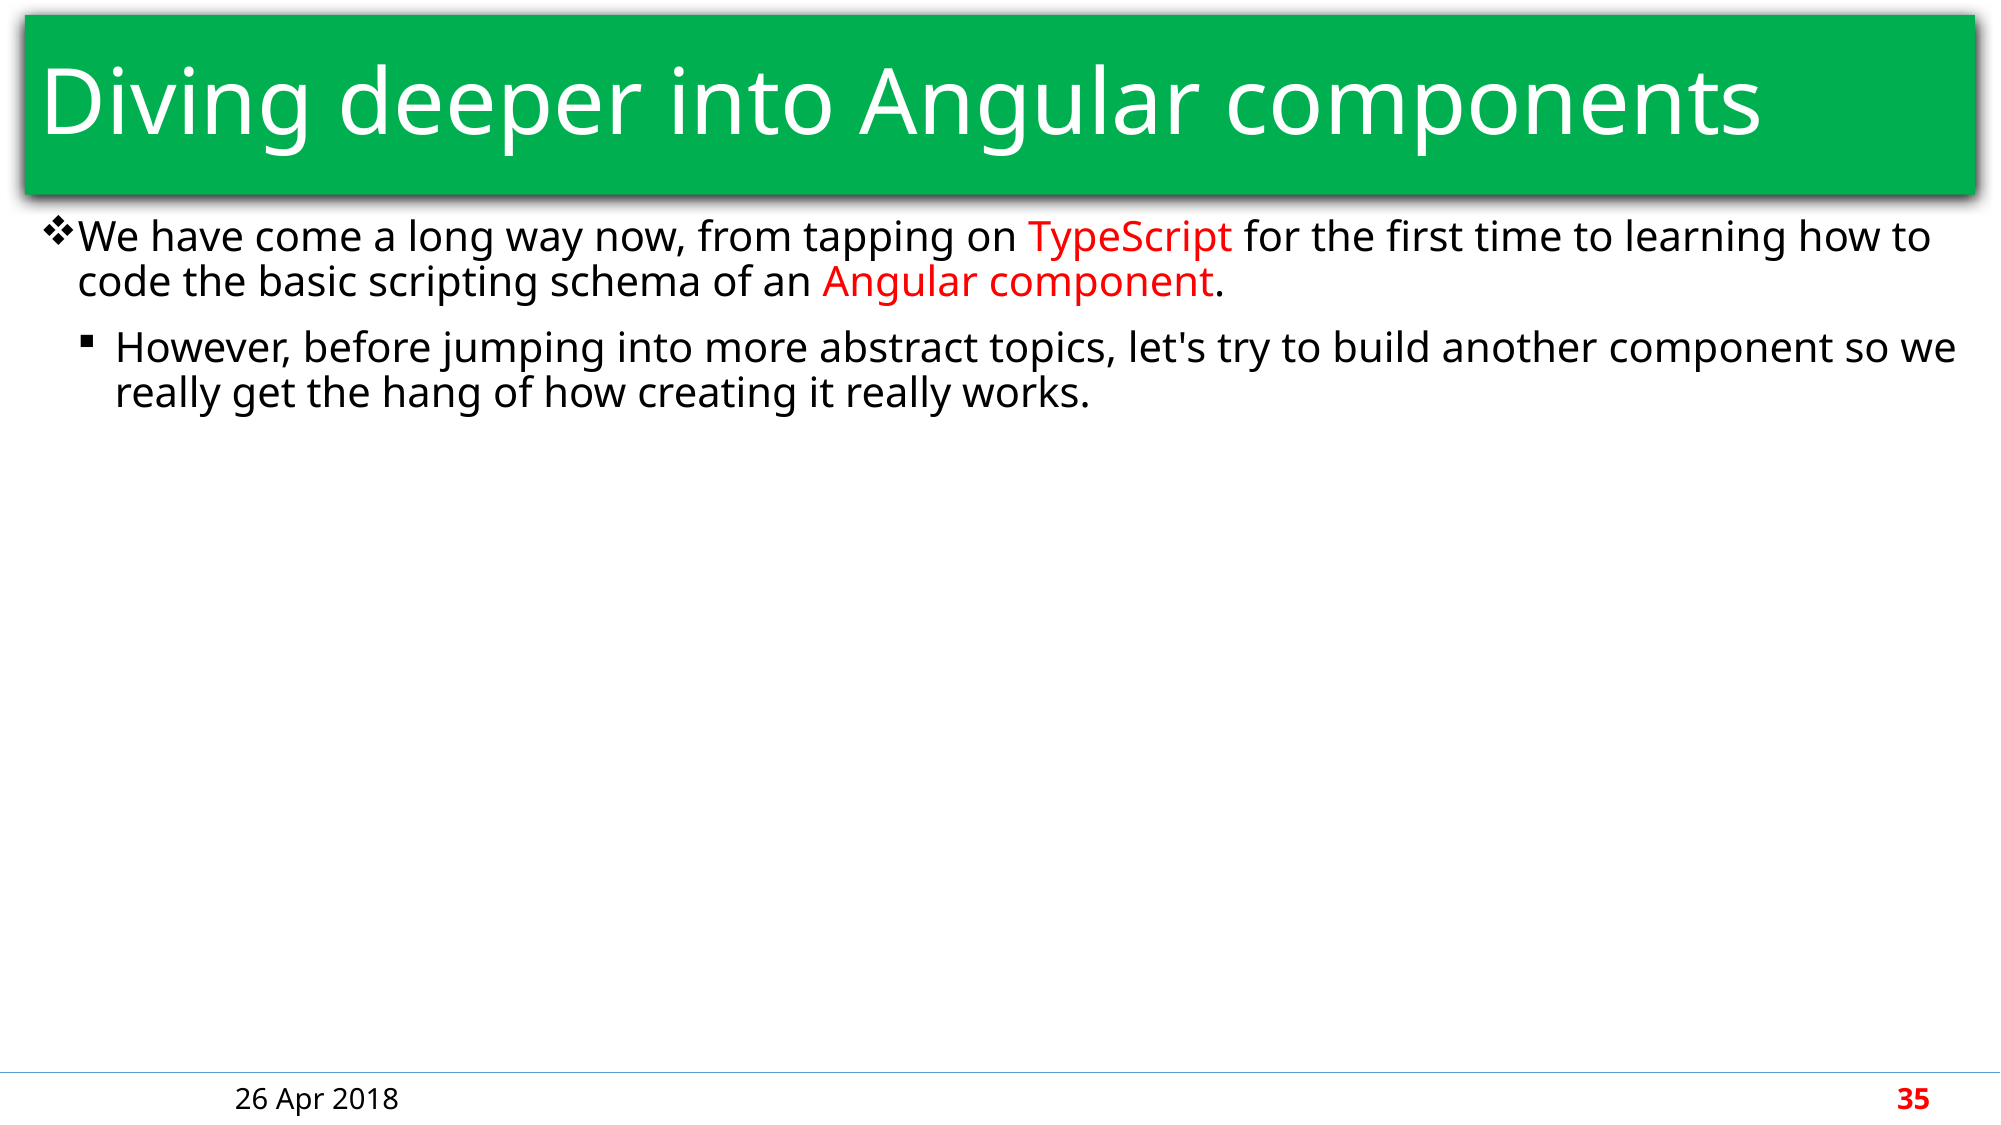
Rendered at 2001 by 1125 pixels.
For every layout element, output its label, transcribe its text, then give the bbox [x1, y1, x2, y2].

slide_number 35 [1495, 1072, 1946, 1115]
title Diving deeper into Angular components [24, 14, 1975, 195]
list We have come a long way now, from tapping on TypeScript for the first time to learning how to code the basic scripting schema of an Angular component. However, before jumping into more abstract topics, let's try to build another component so we really get the hang of how creating it really works. [24, 208, 1975, 1063]
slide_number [220, 1072, 671, 1115]
